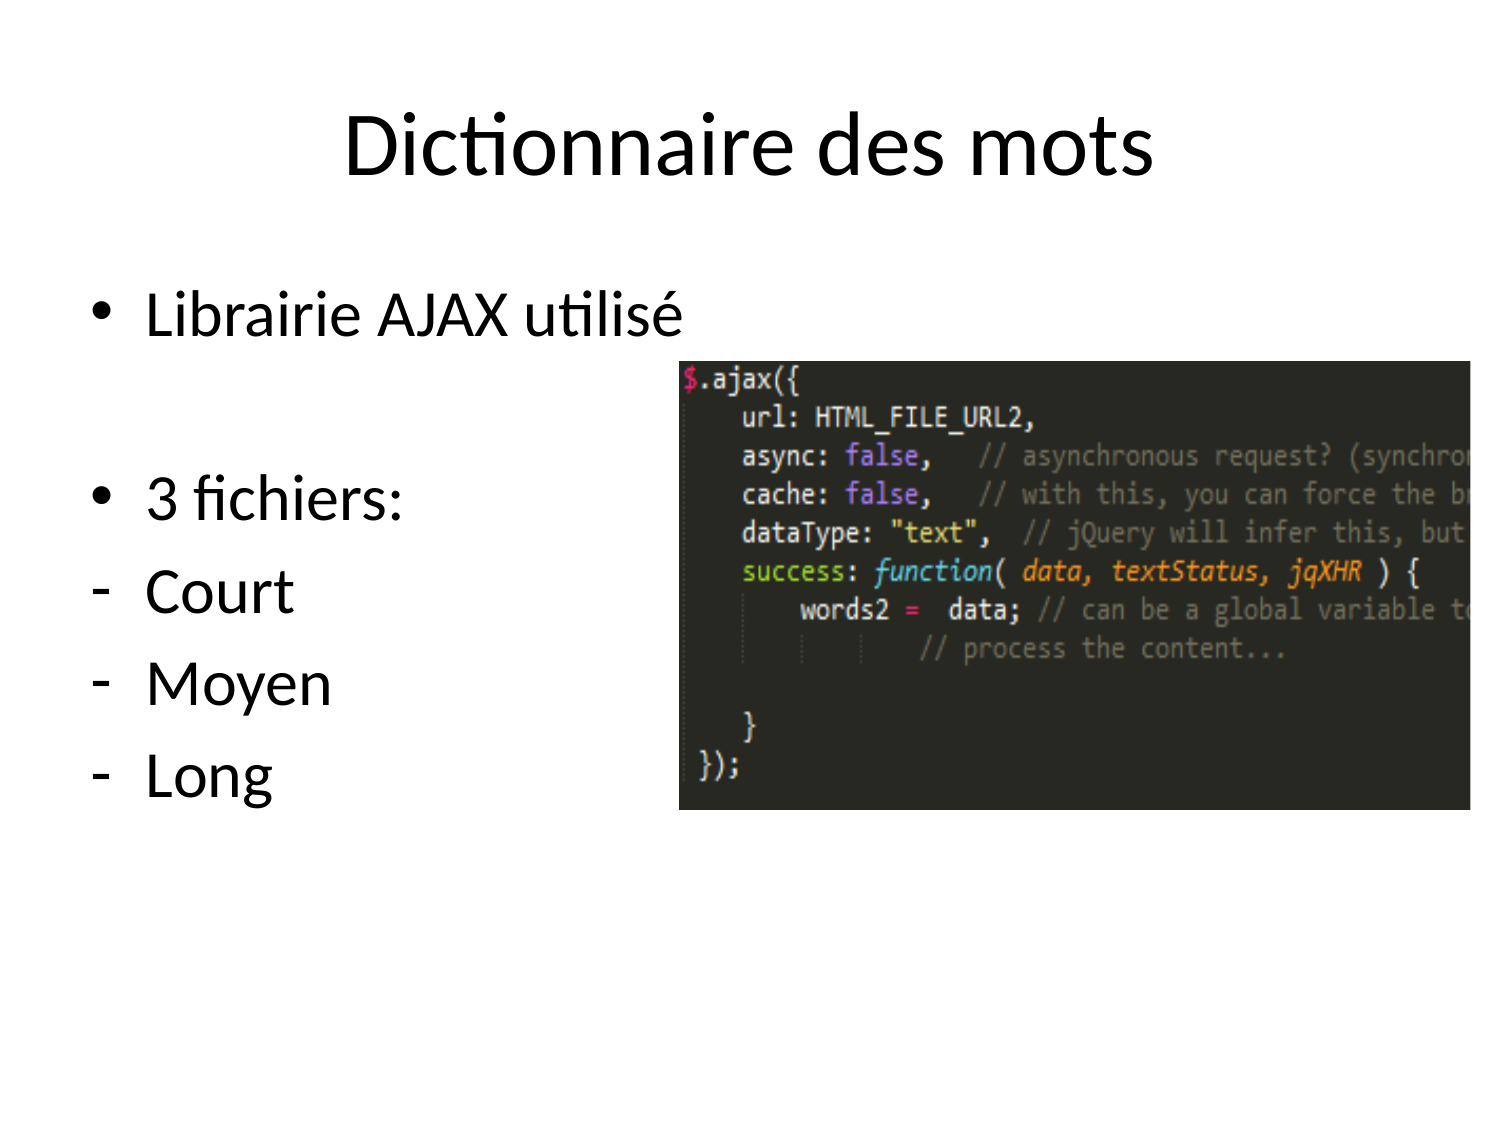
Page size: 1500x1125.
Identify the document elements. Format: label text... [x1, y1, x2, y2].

title Dictionnaire des mots [75, 45, 1425, 233]
list Librairie AJAX utilisé 3 fichiers: Court Moyen Long [75, 262, 750, 1005]
picture [678, 361, 1471, 811]
